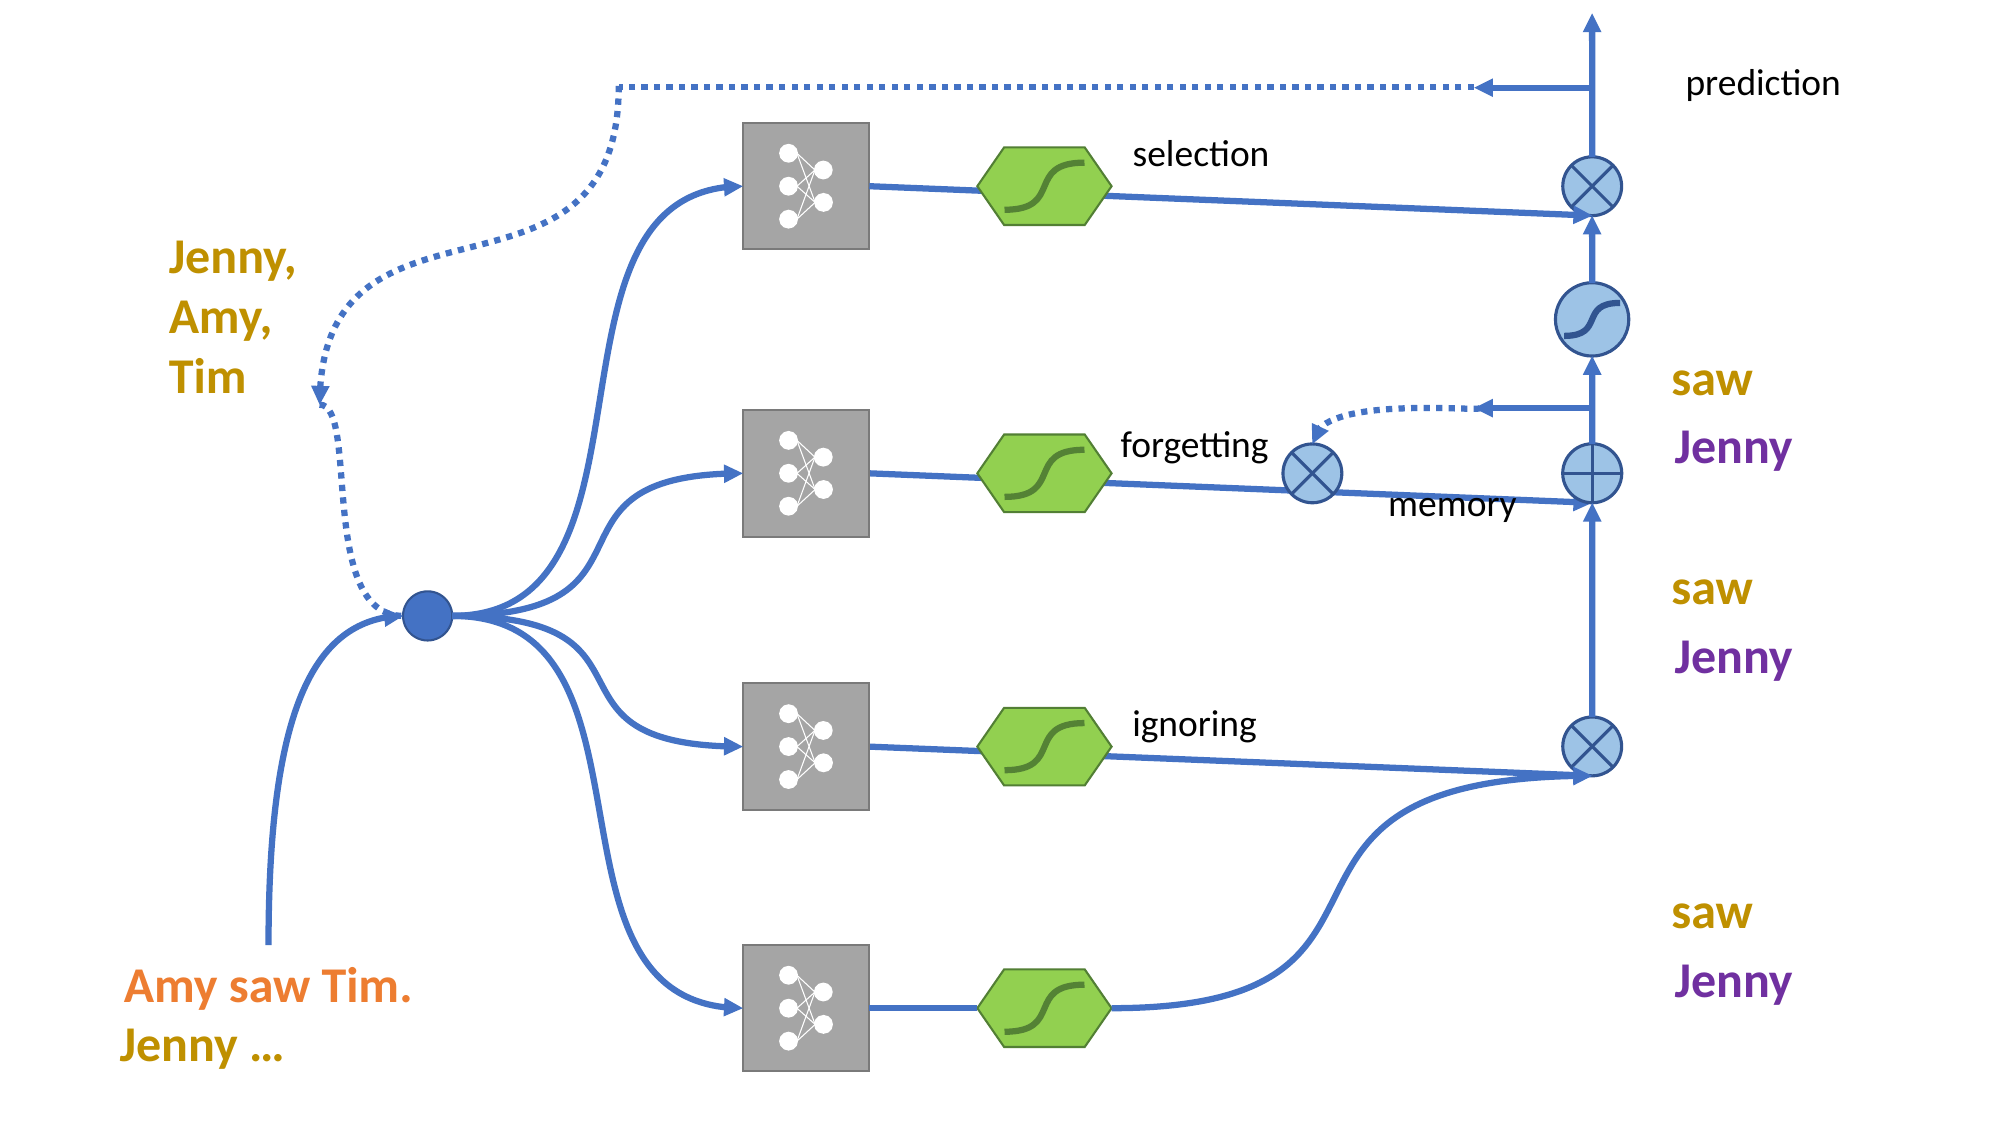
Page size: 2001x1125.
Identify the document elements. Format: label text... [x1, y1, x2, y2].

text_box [1312, 408, 1480, 444]
text_box Jenny [1659, 940, 1808, 1015]
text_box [452, 615, 743, 1009]
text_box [742, 122, 870, 250]
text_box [977, 434, 1112, 513]
text_box Amy saw Tim. [109, 945, 428, 1020]
text_box [1561, 716, 1623, 777]
text_box [402, 590, 452, 642]
text_box prediction [1670, 50, 1857, 111]
text_box Jenny [1659, 615, 1808, 691]
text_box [309, 95, 629, 395]
text_box [1281, 474, 1343, 504]
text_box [977, 969, 1112, 1047]
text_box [1111, 775, 1593, 1009]
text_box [743, 410, 870, 537]
text_box ignoring [1117, 691, 1272, 746]
text_box saw [1656, 871, 1768, 947]
text_box Jenny, Amy, Tim [153, 216, 312, 412]
text_box saw [1656, 547, 1768, 622]
text_box Jenny … [104, 1004, 300, 1079]
text_box [1561, 155, 1623, 217]
text_box forgetting [1105, 413, 1284, 473]
text_box Jenny [1659, 406, 1808, 482]
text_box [255, 468, 467, 552]
text_box [1561, 442, 1623, 504]
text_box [1555, 282, 1629, 357]
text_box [452, 473, 743, 615]
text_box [743, 683, 870, 810]
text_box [171, 713, 452, 848]
text_box [1284, 442, 1343, 473]
text_box ignoring [1117, 747, 1272, 752]
text_box saw [1656, 337, 1768, 413]
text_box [977, 147, 1112, 225]
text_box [977, 707, 1112, 786]
text_box memory [1373, 474, 1532, 532]
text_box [742, 944, 870, 1072]
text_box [452, 186, 743, 473]
text_box selection [1117, 121, 1285, 182]
